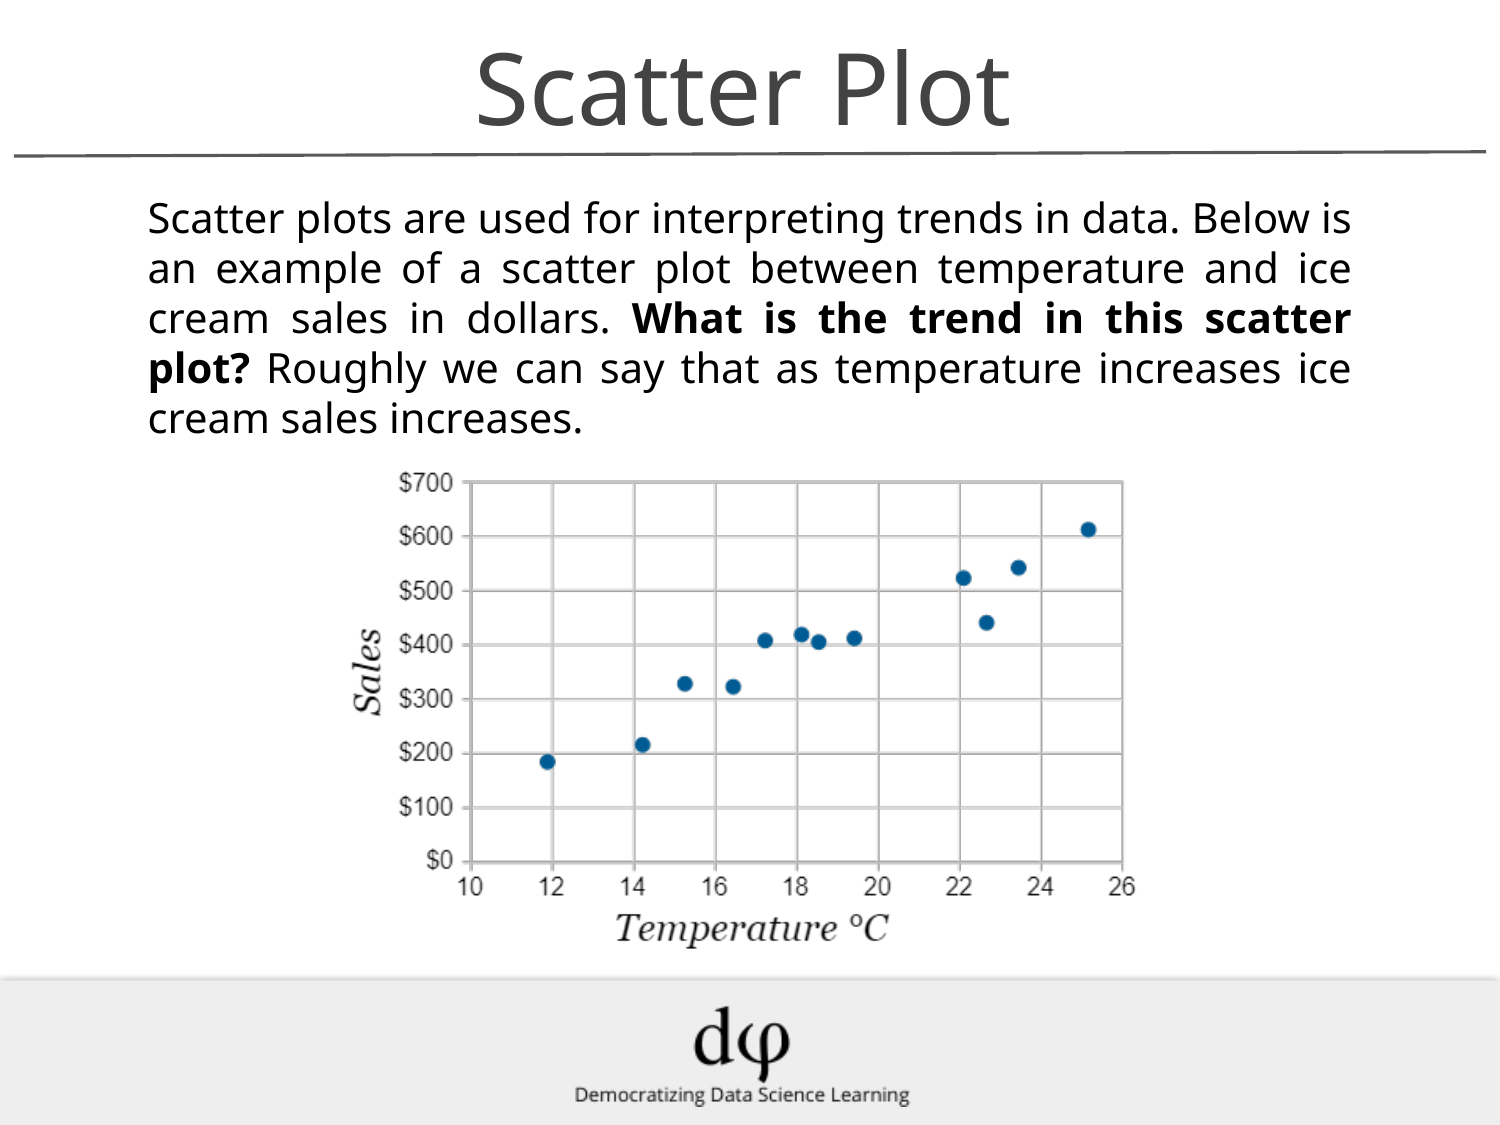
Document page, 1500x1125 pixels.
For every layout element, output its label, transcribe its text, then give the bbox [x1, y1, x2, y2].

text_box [0, 980, 1500, 1125]
text_box Scatter Plot [195, 27, 1292, 150]
text_box Scatter plots are used for interpreting trends in data. Below is an example of a scatter plot between temperature and ice cream sales in dollars. What is the trend in this scatter plot? Roughly we can say that as temperature increases ice cream sales increases. [132, 177, 1368, 433]
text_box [13, 151, 1487, 157]
picture [271, 423, 1216, 999]
